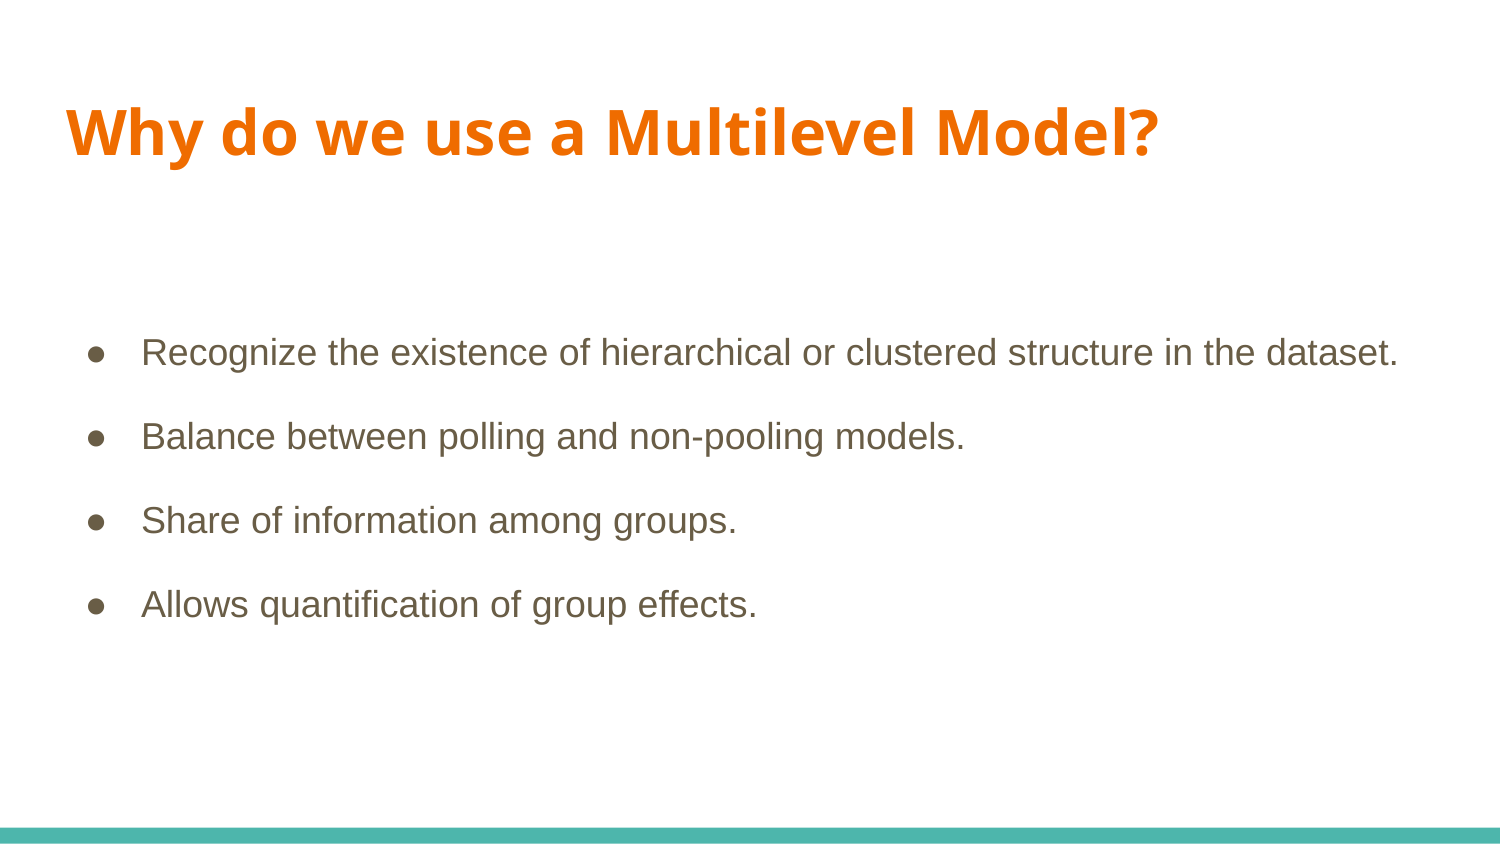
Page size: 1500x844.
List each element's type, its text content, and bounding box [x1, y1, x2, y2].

list Recognize the existence of hierarchical or clustered structure in the dataset. Balance between polling and non-pooling models. Share of information among groups. Allows quantification of group effects. [51, 207, 1449, 750]
title Why do we use a Multilevel Model? [51, 72, 1449, 189]
